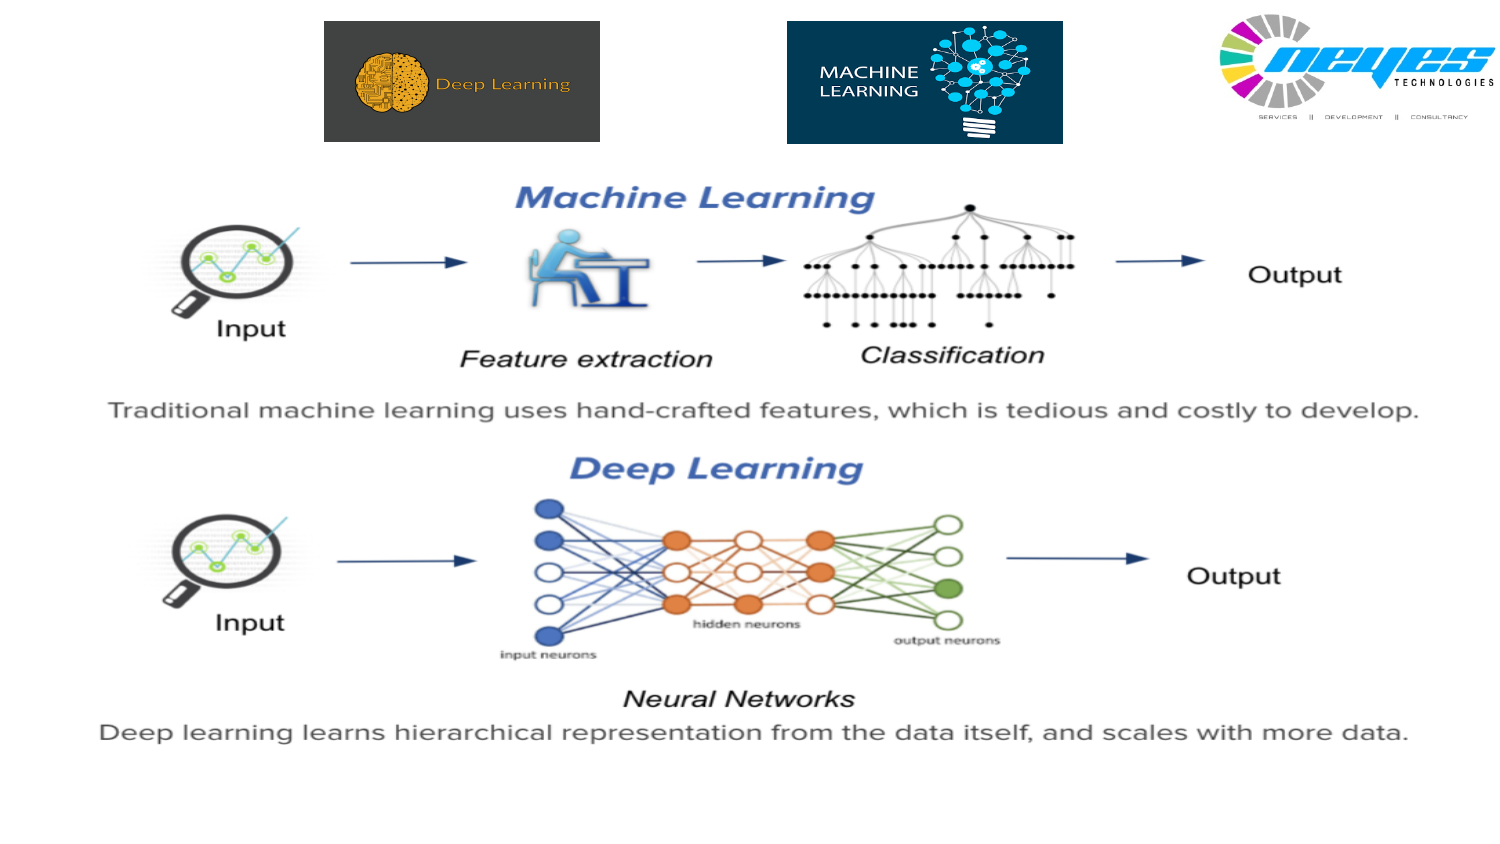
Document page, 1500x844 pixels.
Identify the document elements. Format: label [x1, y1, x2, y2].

picture [976, 90, 986, 97]
picture [821, 67, 853, 78]
picture [890, 86, 895, 96]
picture [953, 51, 959, 59]
picture [908, 67, 917, 78]
picture [969, 59, 992, 75]
picture [963, 118, 995, 138]
picture [995, 32, 1005, 38]
picture [896, 87, 901, 96]
picture [1017, 46, 1026, 51]
picture [958, 79, 971, 87]
picture [821, 87, 829, 96]
picture [989, 47, 1003, 55]
picture [843, 86, 854, 96]
picture [892, 67, 905, 78]
picture [965, 29, 974, 37]
picture [870, 67, 883, 78]
picture [950, 94, 961, 102]
picture [1000, 61, 1011, 68]
picture [832, 86, 840, 96]
picture [1212, 0, 1500, 126]
picture [941, 41, 950, 48]
picture [962, 105, 970, 110]
picture [990, 107, 1000, 114]
picture [932, 55, 941, 61]
picture [964, 41, 980, 52]
picture [983, 26, 988, 41]
picture [324, 21, 601, 143]
picture [855, 69, 865, 78]
picture [870, 86, 882, 96]
picture [1003, 89, 1013, 95]
picture [991, 78, 1002, 85]
picture [904, 87, 910, 96]
picture [1019, 68, 1029, 75]
picture [948, 63, 961, 71]
picture [49, 171, 1463, 772]
picture [857, 86, 867, 96]
